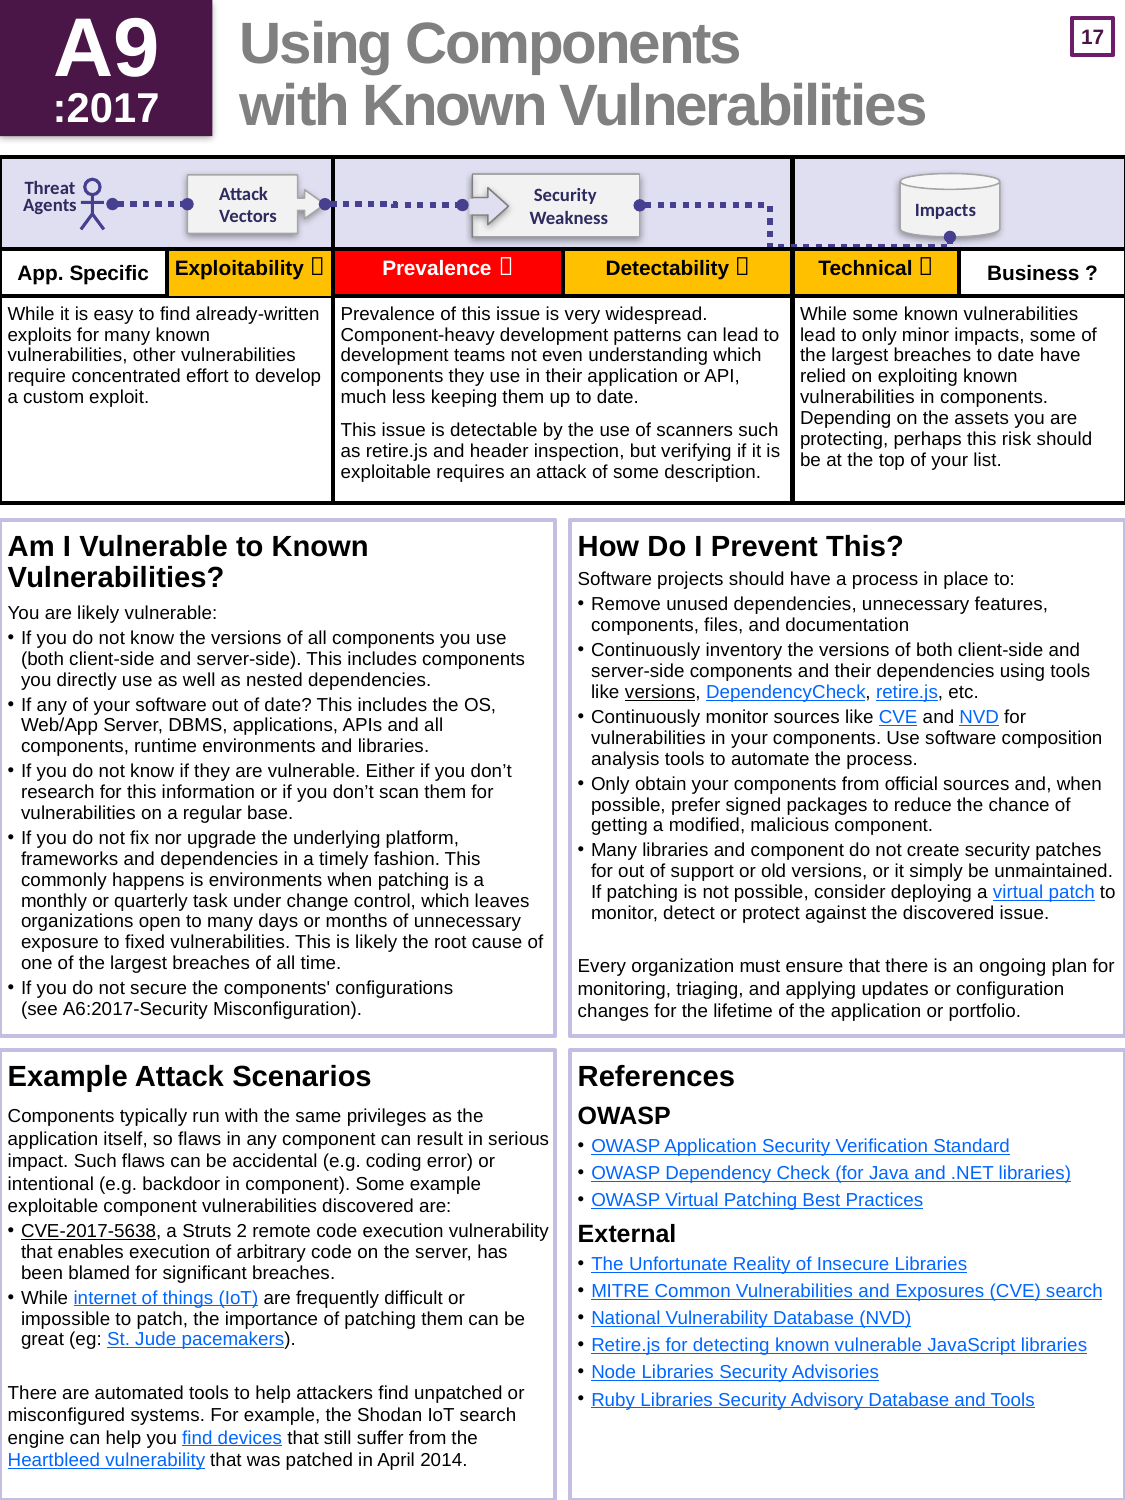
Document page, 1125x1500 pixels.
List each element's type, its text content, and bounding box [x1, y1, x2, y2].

table_header [333, 157, 793, 247]
text_box References OWASP OWASP Application Security Verification Standard OWASP Dependency Check (for Java and .NET libraries) OWASP Virtual Patching Best Practices External The Unfortunate Reality of Insecure Libraries MITRE Common Vulnerabilities and Exposures (CVE) search National Vulnerability Database (NVD) Retire.js for detecting known vulnerable JavaScript libraries Node Libraries Security Advisories Ruby Libraries Security Advisory Database and Tools [568, 1048, 1125, 1500]
text_box How Do I Prevent This? Software projects should have a process in place to: Remove unused dependencies, unnecessary features, components, files, and documentation Continuously inventory the versions of both client-side and server-side components and their dependencies using tools like versions, DependencyCheck, retire.js, etc. Continuously monitor sources like CVE and NVD for vulnerabilities in your components. Use software composition analysis tools to automate the process. Only obtain your components from official sources and, when possible, prefer signed packages to reduce the chance of getting a modified, malicious component. Many libraries and component do not create security patches for out of support or old versions, or it simply be unmaintained. If patching is not possible, consider deploying a virtual patch to monitor, detect or protect against the discovered issue. Every organization must ensure that there is an ongoing plan for monitoring, triaging, and applying updates or configuration changes for the lifetime of the application or portfolio. [568, 518, 1125, 1038]
table_cell While it is easy to find already-written exploits for many known vulnerabilities, other vulnerabilities require concentrated effort to develop a custom exploit. [0, 296, 333, 503]
table_cell While some known vulnerabilities lead to only minor impacts, some of the largest breaches to date have relied on exploiting known vulnerabilities in components. Depending on the assets you are protecting, perhaps this risk should be at the top of your list. [793, 298, 1125, 503]
text_box Am I Vulnerable to Known Vulnerabilities? You are likely vulnerable: If you do not know the versions of all components you use (both client-side and server-side). This includes components you directly use as well as nested dependencies. If any of your software out of date? This includes the OS, Web/App Server, DBMS, applications, APIs and all components, runtime environments and libraries. If you do not know if they are vulnerable. Either if you don’t research for this information or if you don’t scan them for vulnerabilities on a regular base. If you do not fix nor upgrade the underlying platform, frameworks and dependencies in a timely fashion. This commonly happens is environments when patching is a monthly or quarterly task under change control, which leaves organizations open to many days or months of unnecessary exposure to fixed vulnerabilities. This is likely the root cause of one of the largest breaches of all time. If you do not secure the components' configurations (see A6:2017-Security Misconfiguration). [0, 518, 557, 1038]
table_cell Prevalence  [335, 251, 561, 294]
list A9 :2017 [0, 0, 213, 137]
table_cell Prevalence of this issue is very widespread. Component-heavy development patterns can lead to development teams not even understanding which components they use in their application or API, much less keeping them up to date. This issue is detectable by the use of scanners such as retire.js and header inspection, but verifying if it is exploitable requires an attack of some description. [333, 298, 793, 503]
table_cell Exploitability  [169, 251, 331, 296]
table_cell [961, 249, 1125, 294]
text_box Example Attack Scenarios Components typically run with the same privileges as the application itself, so flaws in any component can result in serious impact. Such flaws can be accidental (e.g. coding error) or intentional (e.g. backdoor in component). Some example exploitable component vulnerabilities discovered are: CVE-2017-5638, a Struts 2 remote code execution vulnerability that enables execution of arbitrary code on the server, has been blamed for significant breaches. While internet of things (IoT) are frequently difficult or impossible to patch, the importance of patching them can be great (eg: St. Jude pacemakers). There are automated tools to help attackers find unpatched or misconfigured systems. For example, the Shodan IoT search engine can help you find devices that still suffer from the Heartbleed vulnerability that was patched in April 2014. [0, 1048, 557, 1500]
table_cell Detectability  [565, 251, 790, 294]
table_header [793, 157, 1125, 249]
title Using Components with Known Vulnerabilities [225, 12, 1125, 138]
table_header [0, 157, 333, 249]
table_cell Technical  [795, 251, 957, 294]
table_cell [0, 249, 165, 296]
